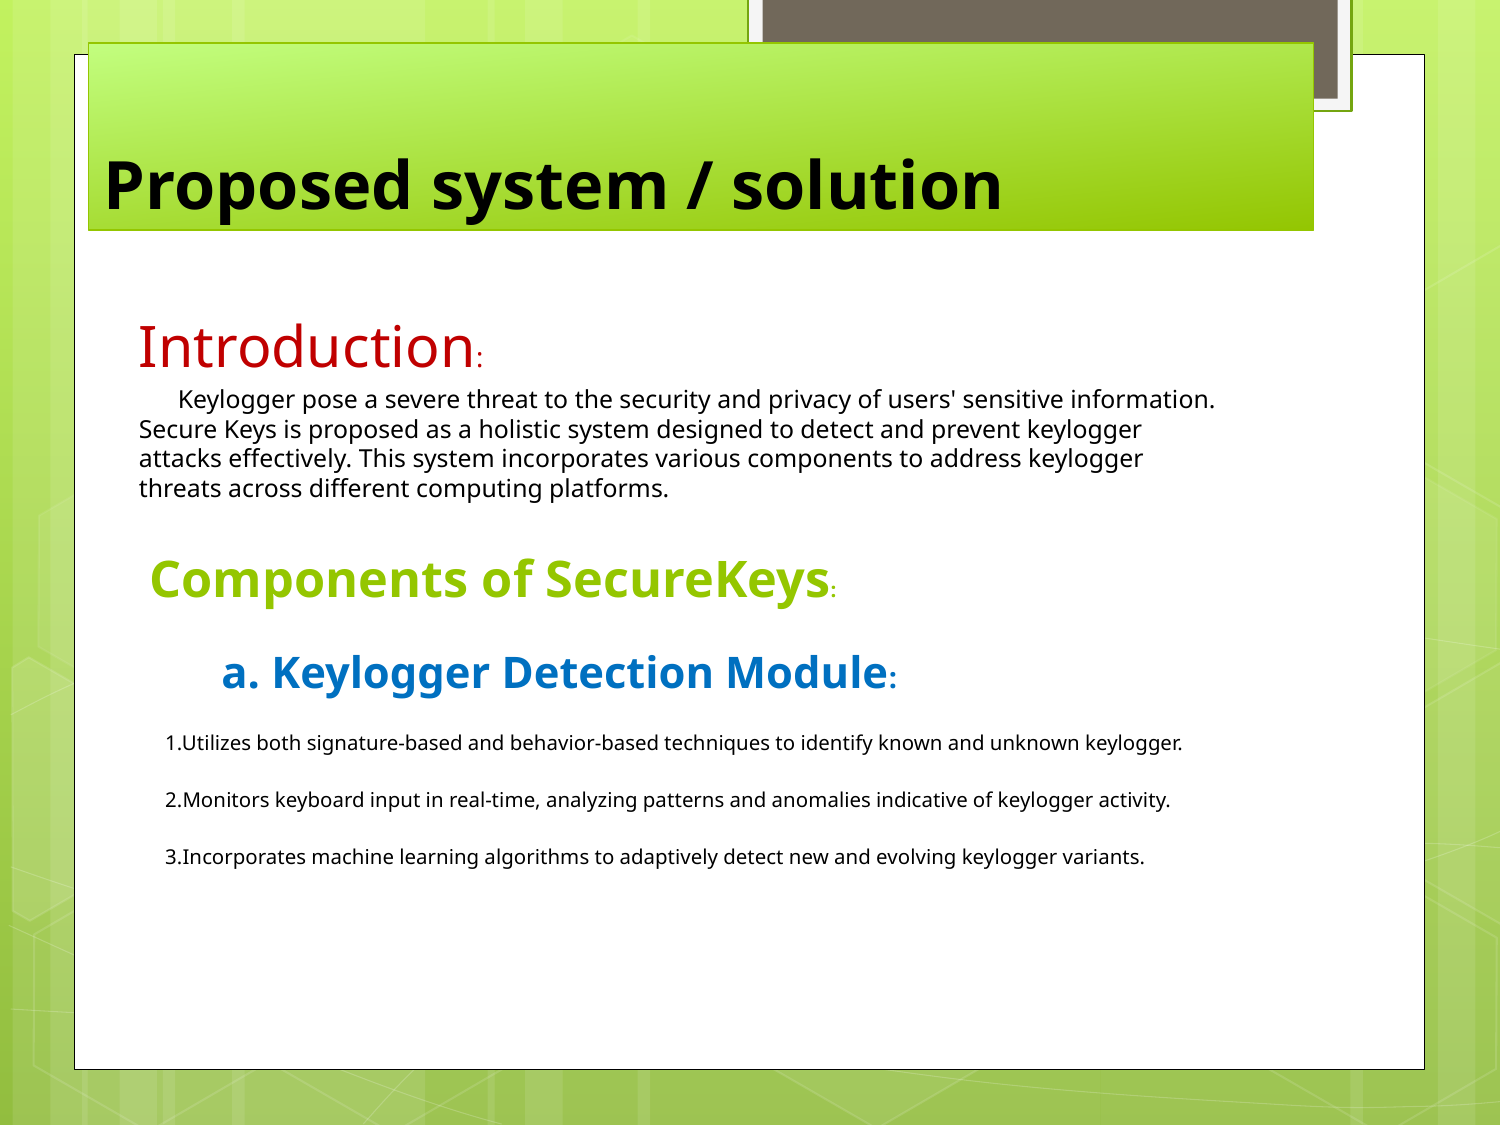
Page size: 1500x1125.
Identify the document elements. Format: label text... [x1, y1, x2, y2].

list Introduction: Keylogger pose a severe threat to the security and privacy of users' sensitive information. Secure Keys is proposed as a holistic system designed to detect and prevent keylogger attacks effectively. This system incorporates various components to address keylogger threats across different computing platforms. Components of SecureKeys: a. Keylogger Detection Module: 1.Utilizes both signature-based and behavior-based techniques to identify known and unknown keylogger. 2.Monitors keyboard input in real-time, analyzing patterns and anomalies indicative of keylogger activity. 3.Incorporates machine learning algorithms to adaptively detect new and evolving keylogger variants. [123, 302, 1236, 879]
title Proposed system / solution [88, 42, 1314, 231]
